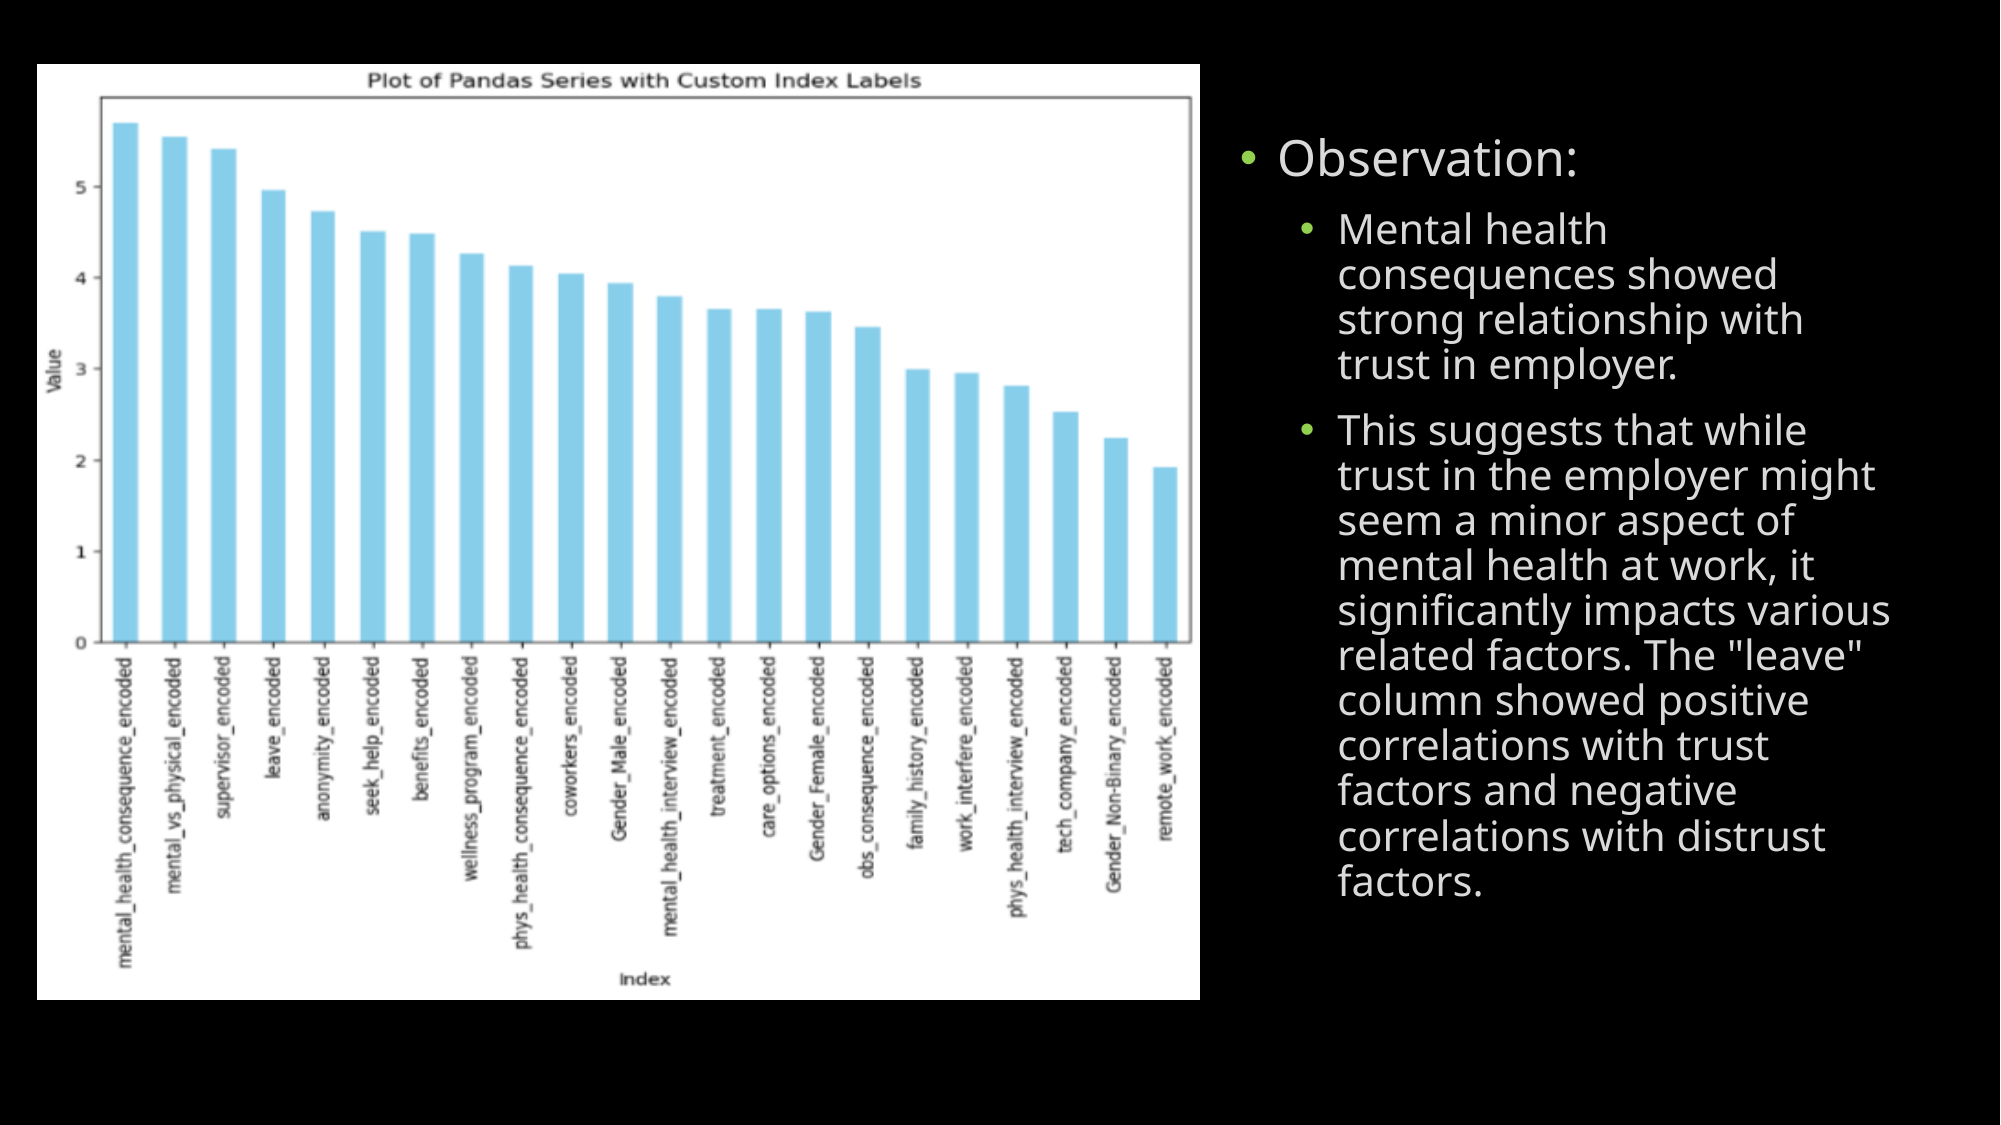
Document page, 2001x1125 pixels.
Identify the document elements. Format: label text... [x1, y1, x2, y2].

list Observation: Mental health consequences showed strong relationship with trust in employer. This suggests that while trust in the employer might seem a minor aspect of mental health at work, it significantly impacts various related factors. The "leave" column showed positive correlations with trust factors and negative correlations with distrust factors. [1224, 126, 1913, 939]
picture [37, 64, 1200, 1000]
